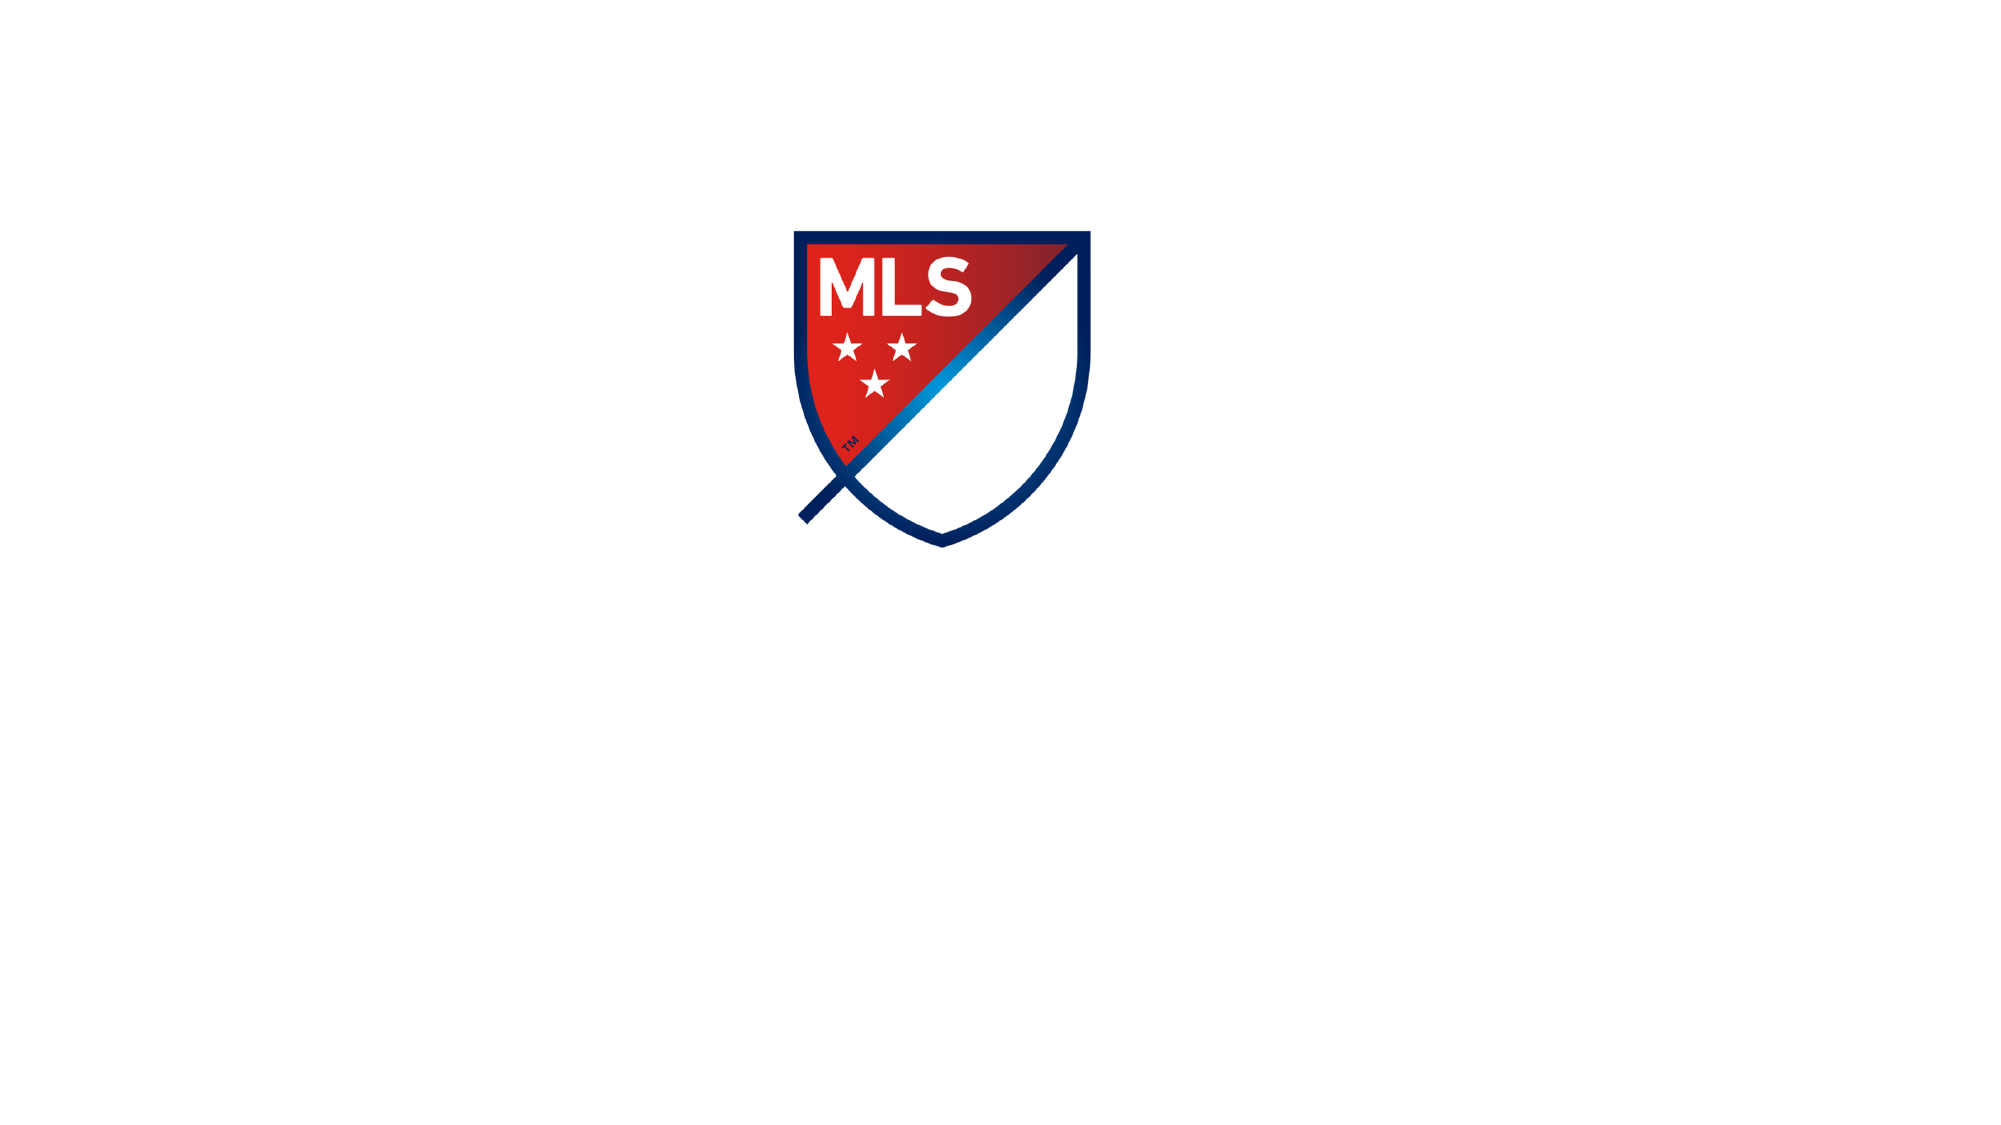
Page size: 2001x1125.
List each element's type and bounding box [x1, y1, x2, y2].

picture [604, 209, 1279, 569]
text_box [549, 185, 1334, 593]
